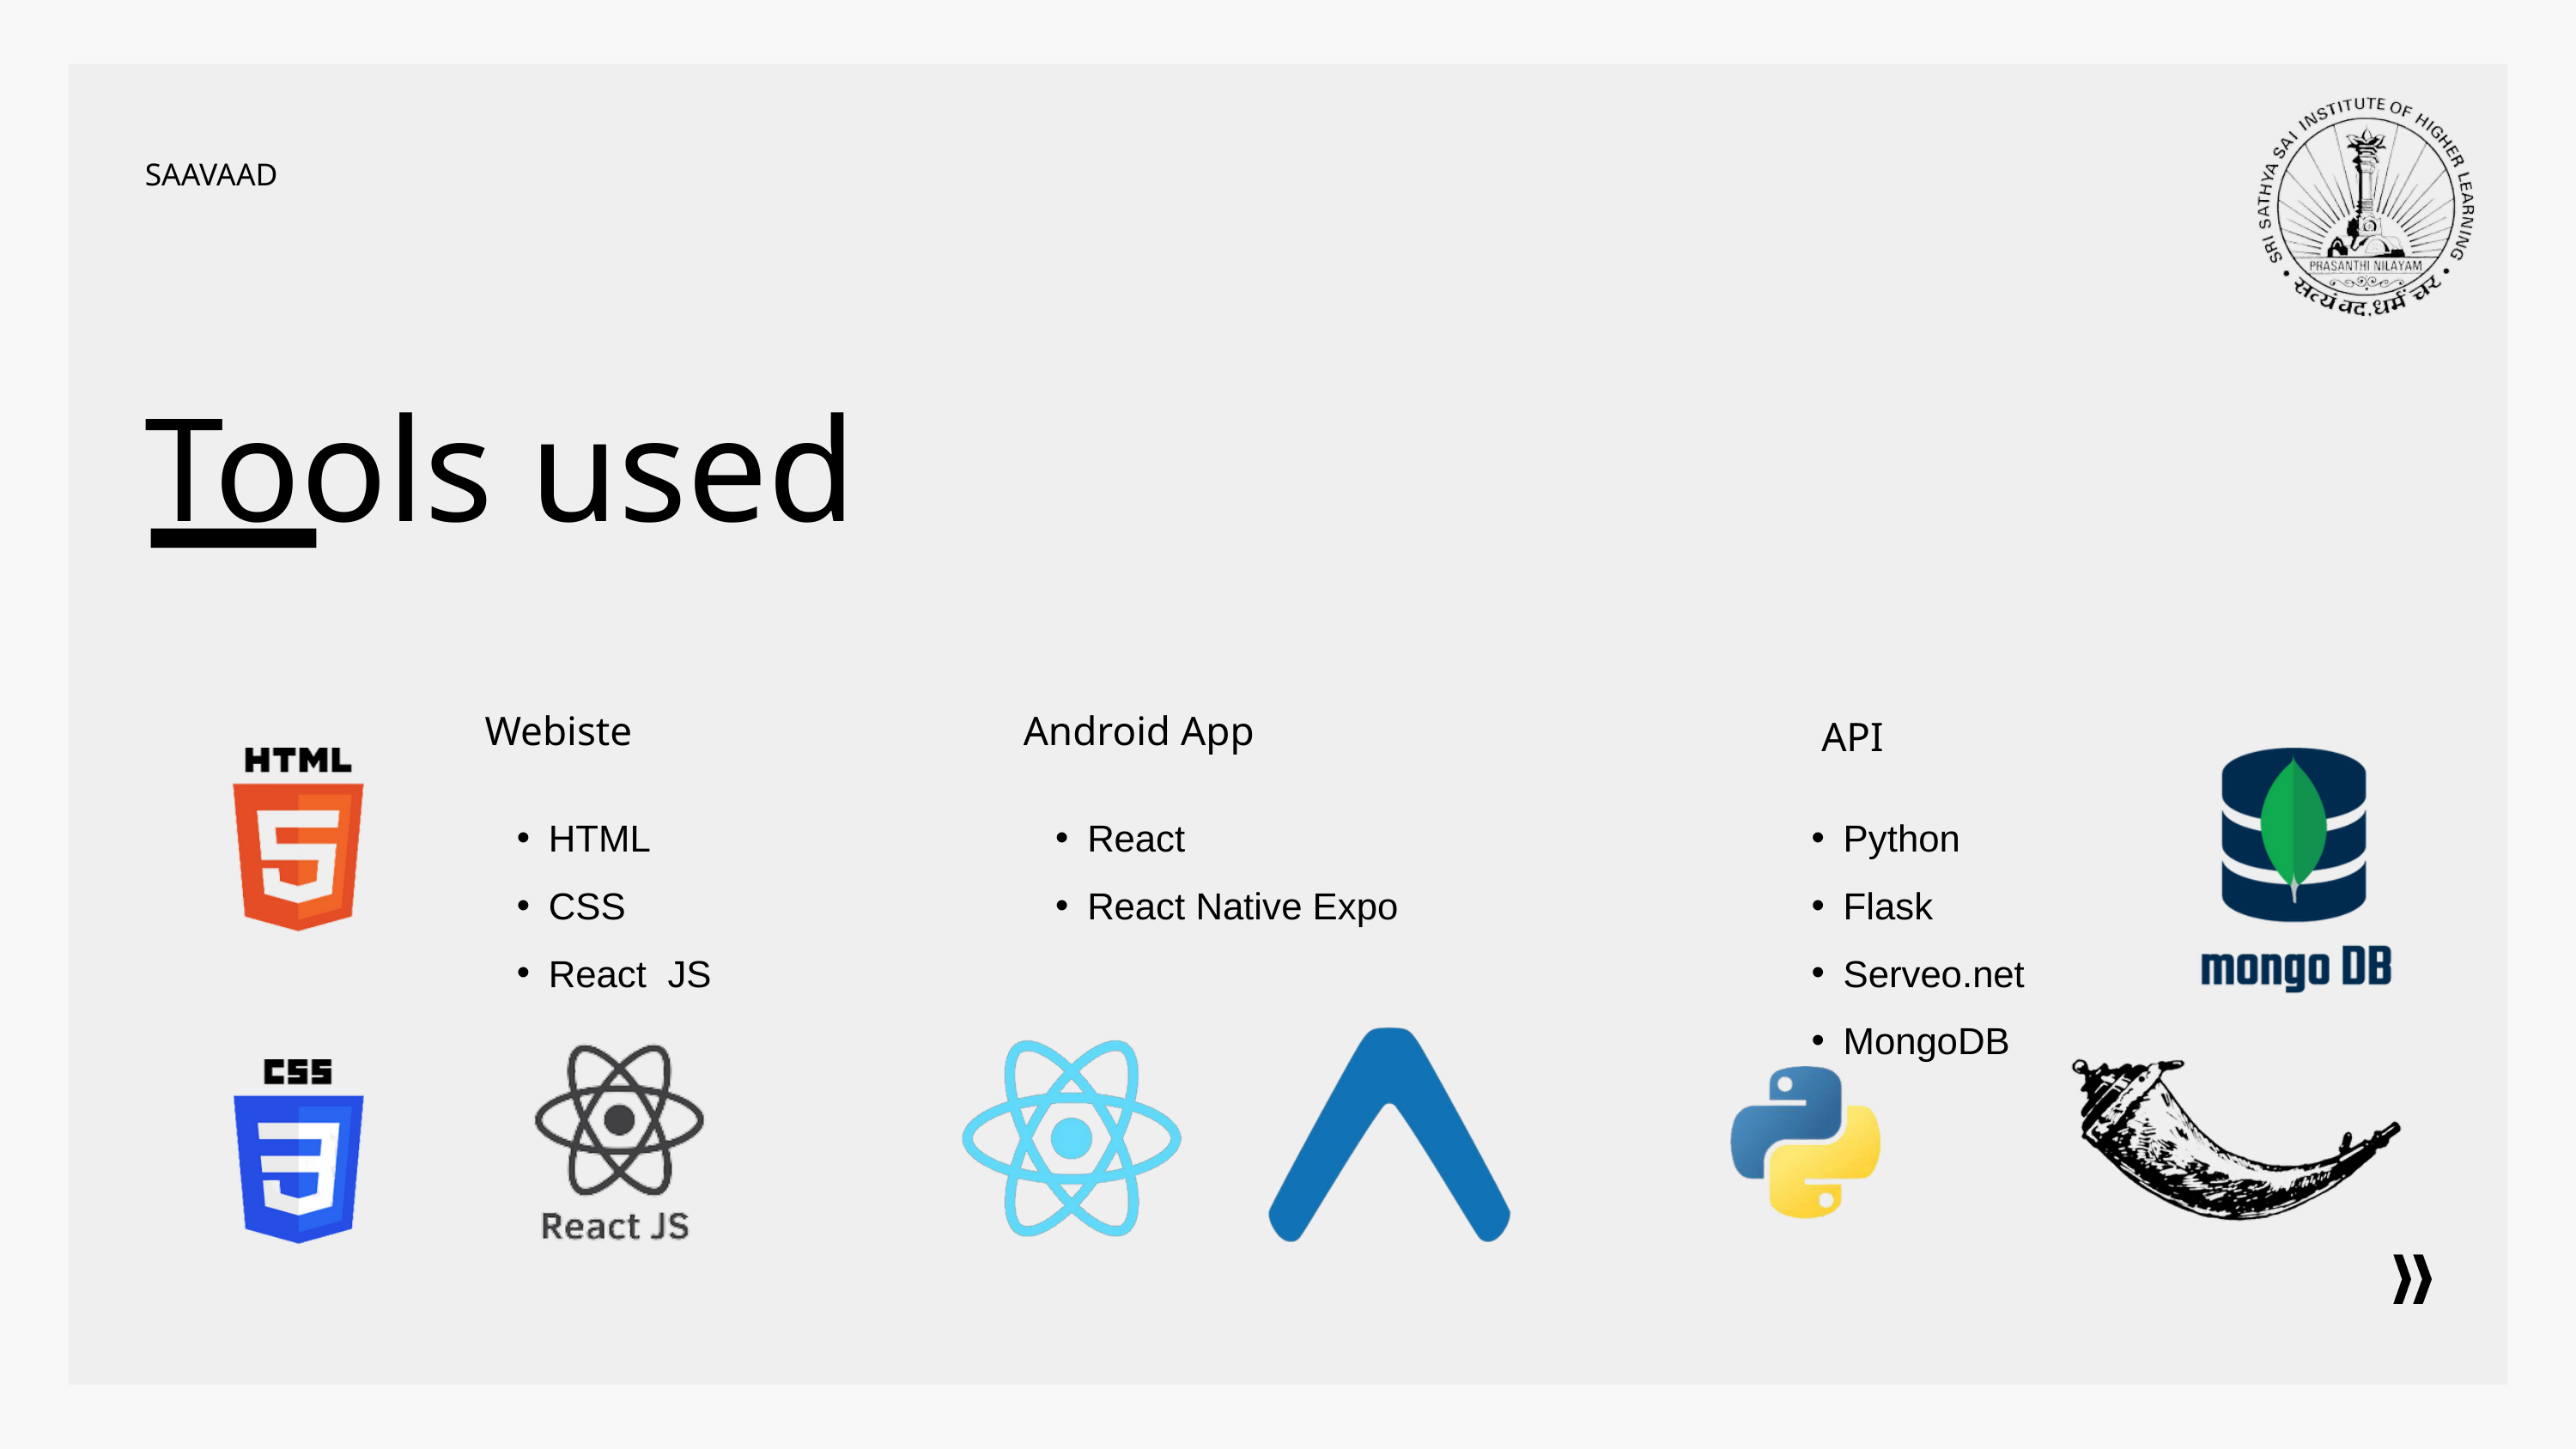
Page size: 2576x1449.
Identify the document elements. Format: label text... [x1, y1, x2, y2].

picture [2198, 747, 2394, 1009]
text_box React React Native Expo [1023, 791, 1779, 928]
text_box Webiste [484, 688, 682, 754]
text_box Tools used [144, 361, 1124, 550]
text_box HTML CSS React JS [484, 791, 1582, 996]
picture [233, 1059, 364, 1244]
picture [2057, 1045, 2413, 1234]
picture [1730, 1065, 1887, 1238]
picture [390, 996, 846, 1283]
picture [206, 747, 391, 932]
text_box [2393, 1253, 2432, 1304]
text_box API [1821, 694, 1986, 760]
text_box Python Flask Serveo.net MongoDB [1779, 791, 2576, 1131]
text_box Android App [1023, 688, 1377, 754]
picture [2254, 91, 2478, 320]
text_box SAAVAAD [144, 140, 979, 192]
picture [919, 999, 1555, 1280]
text_box [68, 64, 2508, 1385]
